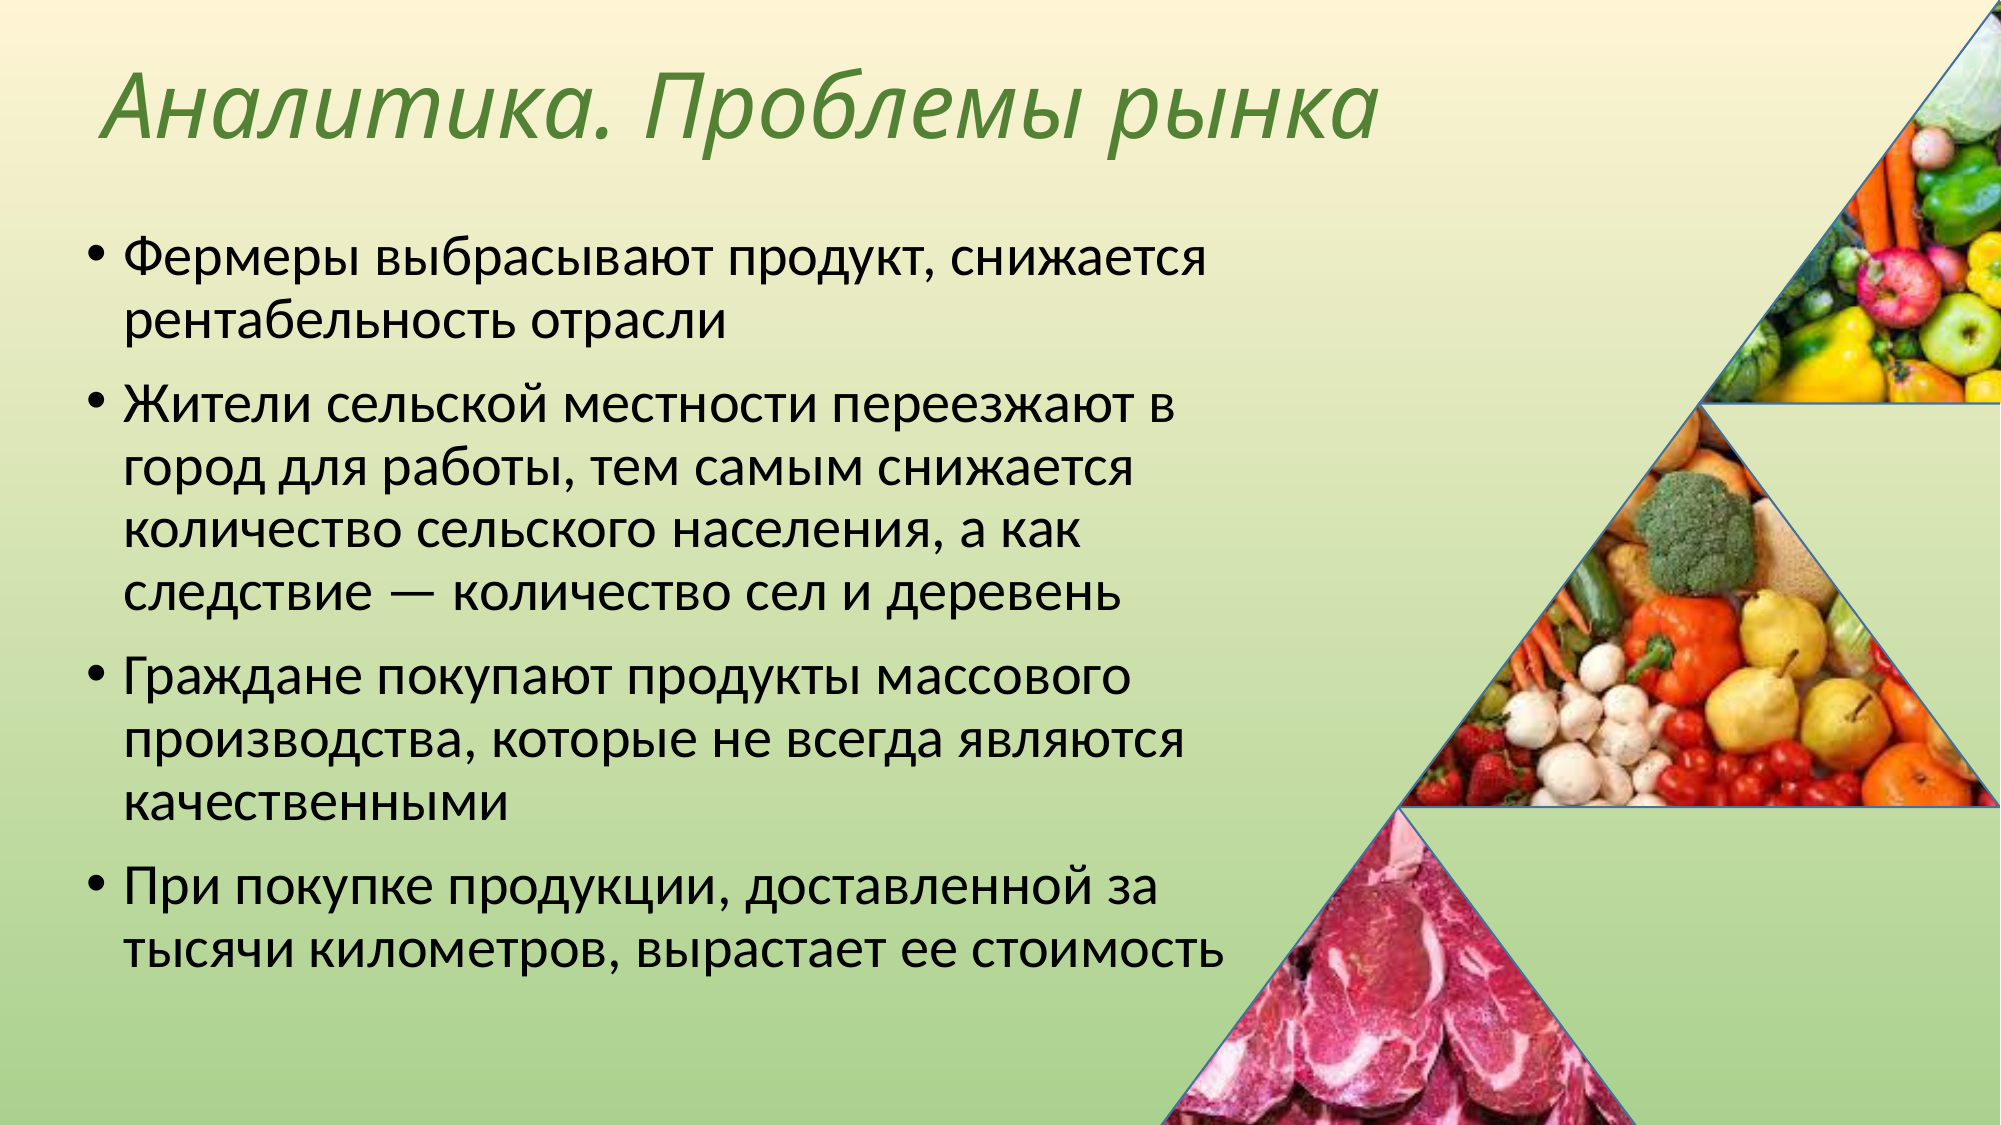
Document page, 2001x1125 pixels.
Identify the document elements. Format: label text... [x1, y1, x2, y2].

text_box [1160, 805, 1637, 1125]
title Аналитика. Проблемы рынка [88, 0, 1814, 218]
text_box [1699, 0, 2000, 405]
list Фермеры выбрасывают продукт, снижается рентабельность отрасли Жители сельской местности переезжают в город для работы, тем самым снижается количество сельского населения, а как следствие — количество сел и деревень Граждане покупают продукты массового производства, которые не всегда являются качественными При покупке продукции, доставленной за тысячи километров, вырастает ее стоимость [71, 217, 1272, 1002]
text_box [1398, 401, 2000, 809]
